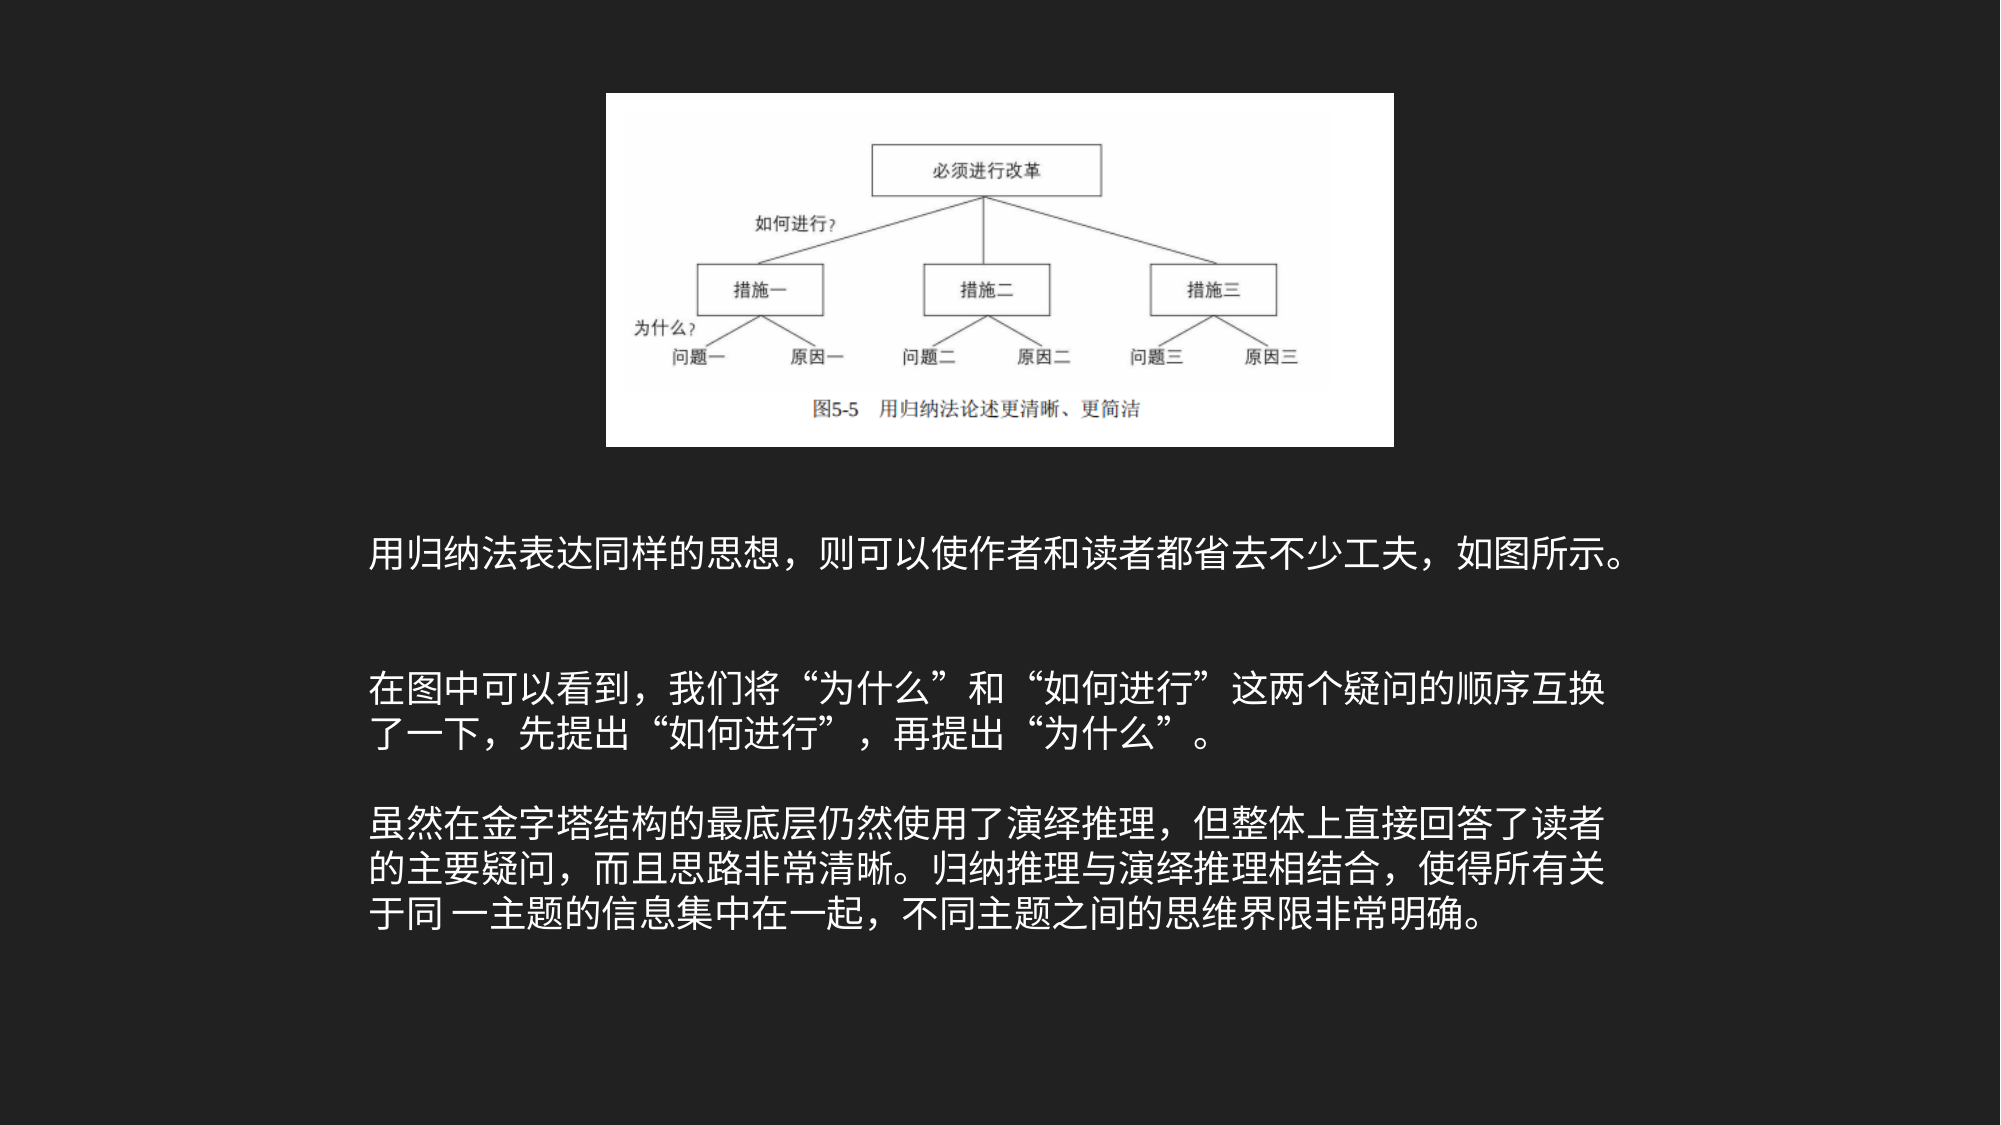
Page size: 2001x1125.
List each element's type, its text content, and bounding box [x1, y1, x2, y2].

picture [606, 93, 1394, 447]
text_box 用归纳法表达同样的思想，则可以使作者和读者都省去不少工夫，如图所示。 在图中可以看到，我们将“为什么”和“如何进行”这两个疑问的顺序互换了一下，先提出“如何进行”，再提出“为什么”。 虽然在金字塔结构的最底层仍然使用了演绎推理，但整体上直接回答了读者的主要疑问，而且思路非常清晰。归纳推理与演绎推理相结合，使得所有关于同 一主题的信息集中在一起，不同主题之间的思维界限非常明确。 [353, 523, 1647, 943]
